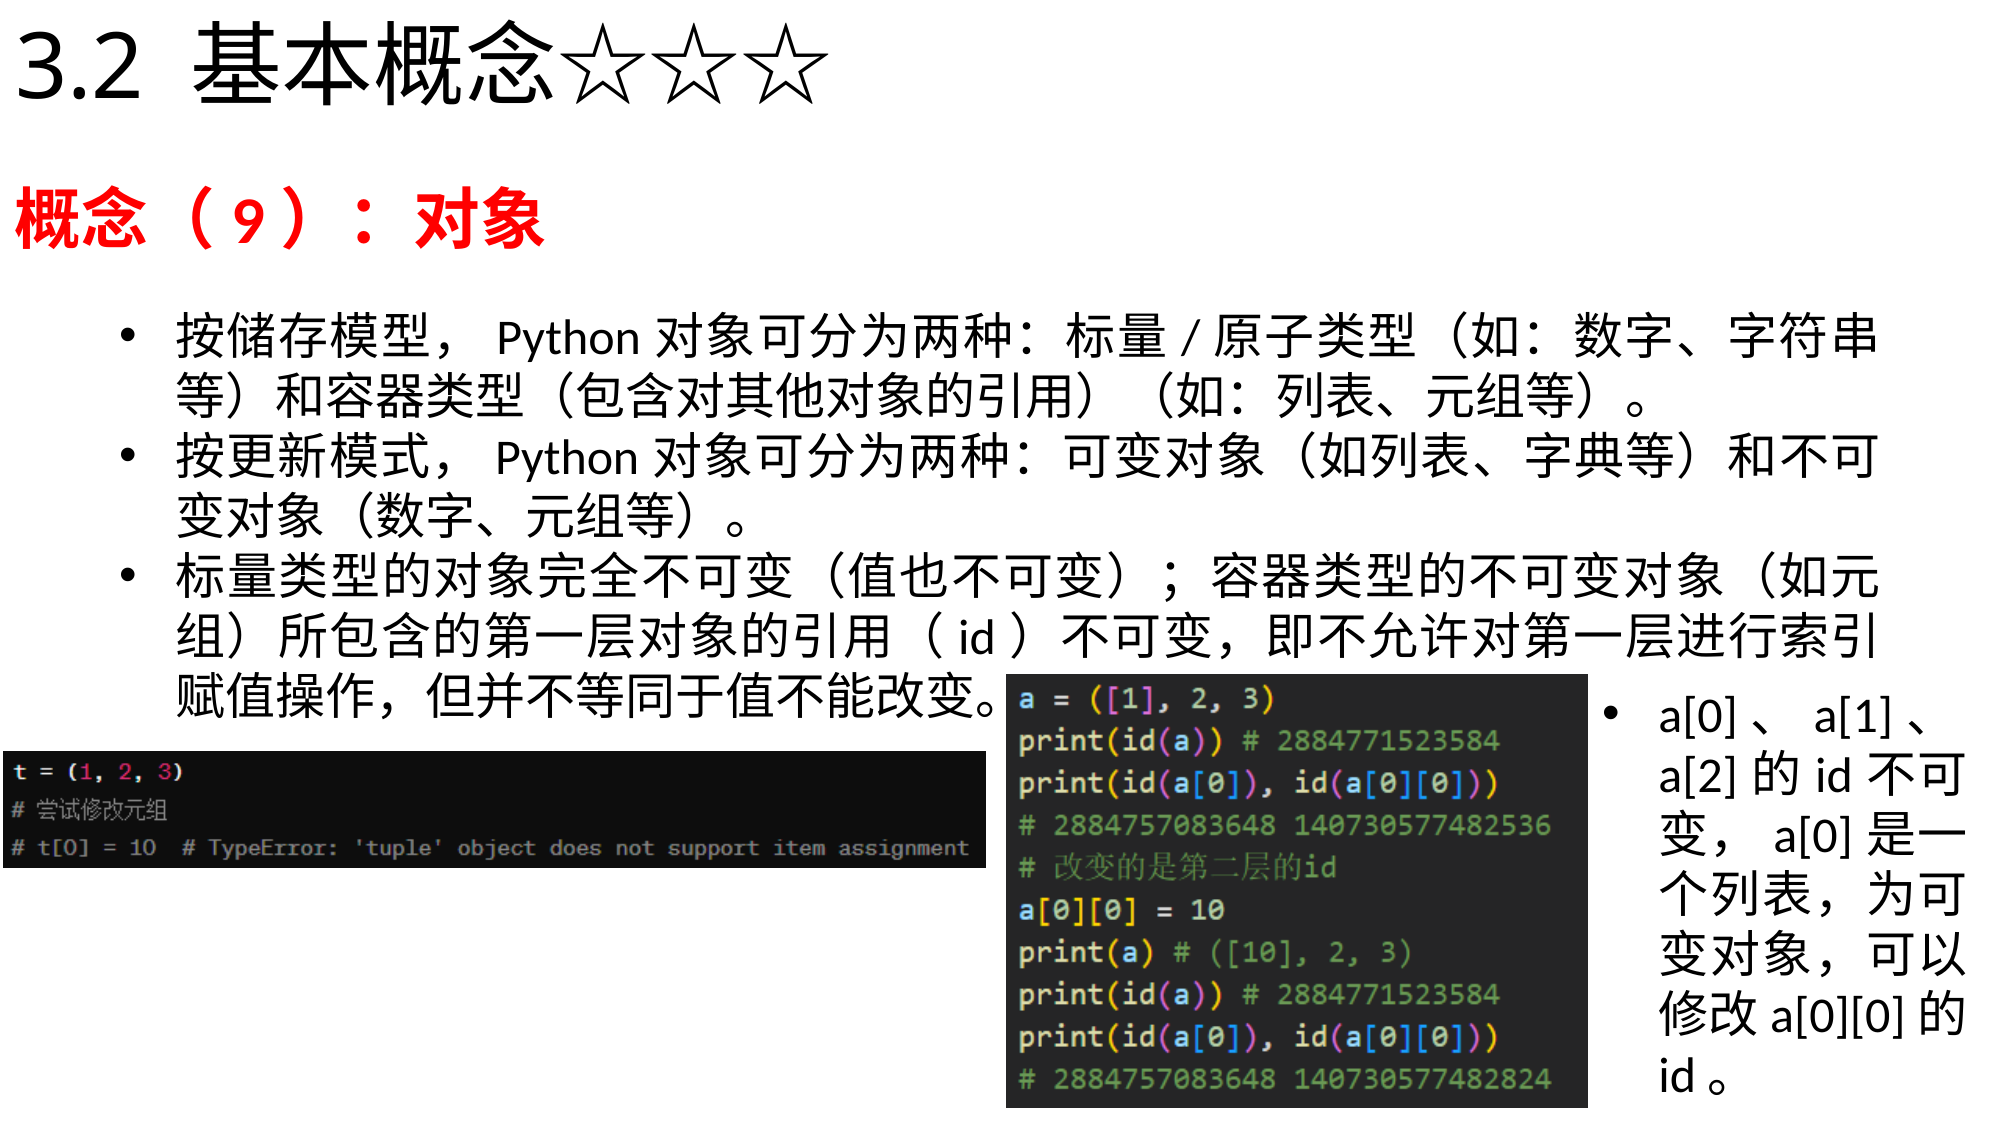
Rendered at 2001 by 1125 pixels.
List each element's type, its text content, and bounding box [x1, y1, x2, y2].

picture [2, 751, 986, 868]
title 3.2 基本概念☆☆☆ [0, 0, 2000, 138]
text_box 概念（9）：对象 [0, 169, 2000, 264]
text_box 按储存模型，Python对象可分为两种：标量/原子类型（如：数字、字符串等）和容器类型（包含对其他对象的引用）（如：列表、元组等）。 按更新模式，Python对象可分为两种：可变对象（如列表、字典等）和不可变对象（数字、元组等）。 标量类型的对象完全不可变（值也不可变）；容器类型的不可变对象（如元组）所包含的第一层对象的引用（id）不可变，即不允许对第一层进行索引赋值操作，但并不等同于值不能改变。 [104, 296, 1896, 732]
text_box a[0]、a[1]、a[2]的id不可变，a[0]是一个列表，为可变对象，可以修改a[0][0]的id。 [1588, 674, 1983, 1108]
picture [1006, 674, 1588, 1108]
